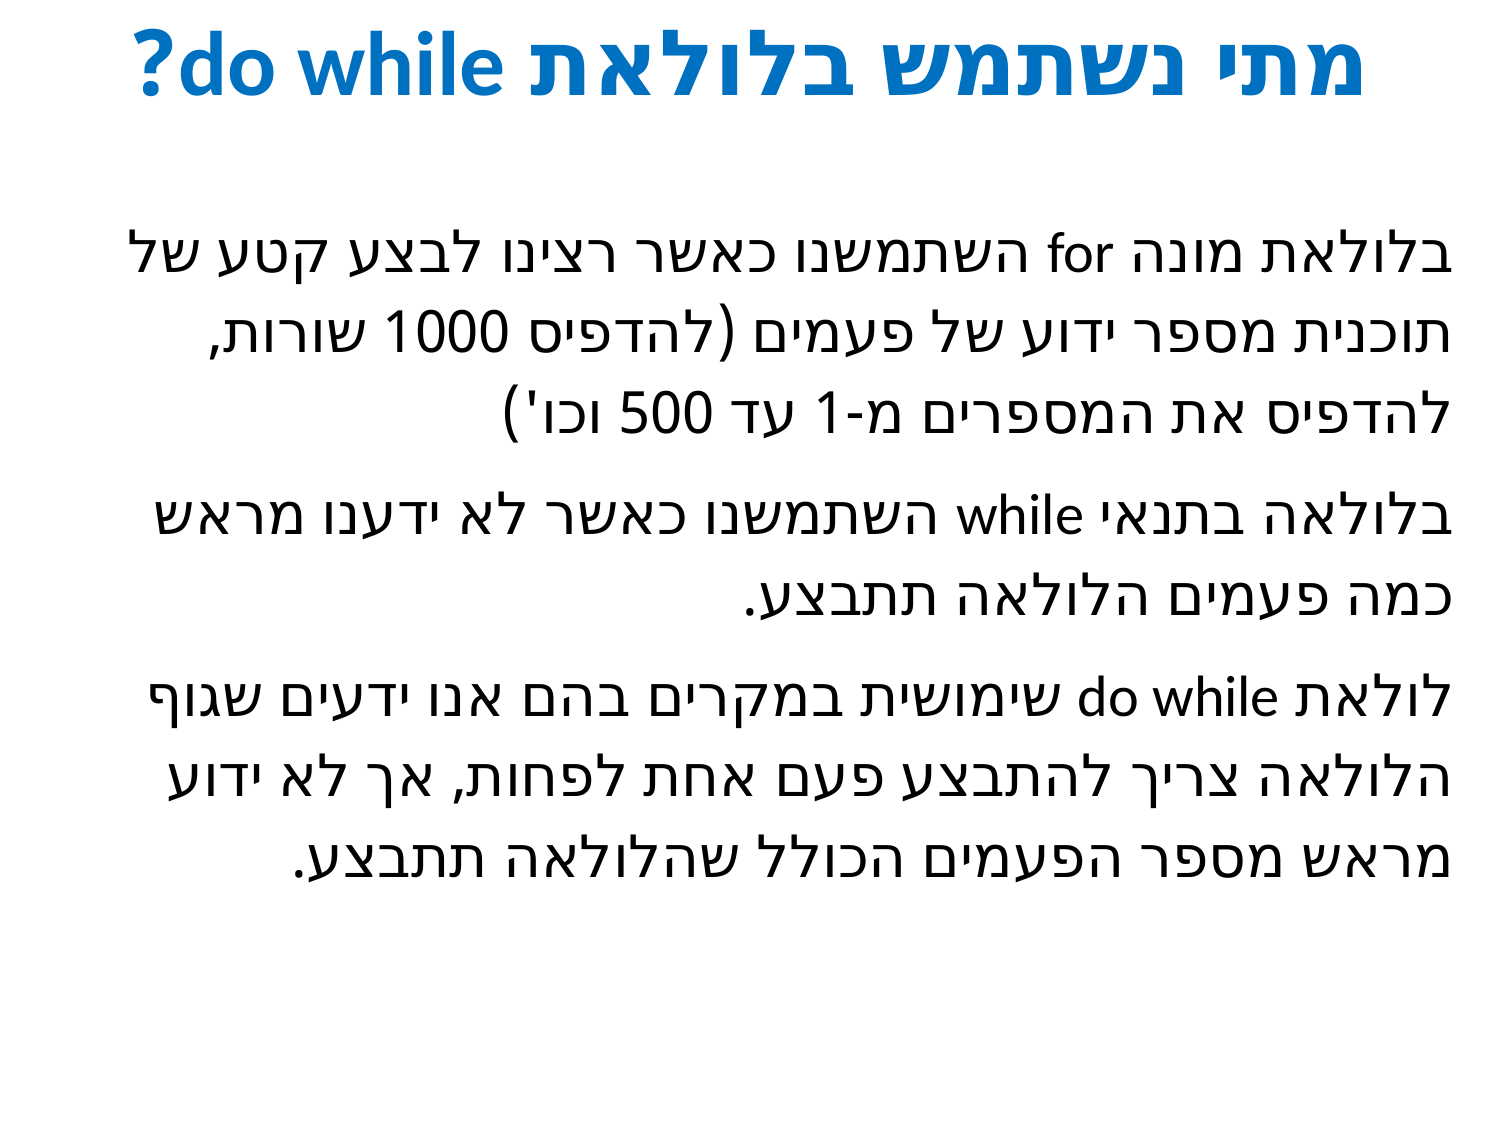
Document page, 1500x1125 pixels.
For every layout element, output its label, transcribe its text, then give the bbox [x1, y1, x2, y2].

title מתי נשתמש בלולאת do while? [30, 0, 1469, 159]
text_box בלולאת מונה for השתמשנו כאשר רצינו לבצע קטע של תוכנית מספר ידוע של פעמים (להדפיס 1000 שורות, להדפיס את המספרים מ-1 עד 500 וכו') בלולאה בתנאי while השתמשנו כאשר לא ידענו מראש כמה פעמים הלולאה תתבצע. לולאת do while שימושית במקרים בהם אנו ידעים שגוף הלולאה צריך להתבצע פעם אחת לפחות, אך לא ידוע מראש מספר הפעמים הכולל שהלולאה תתבצע. [30, 196, 1469, 897]
